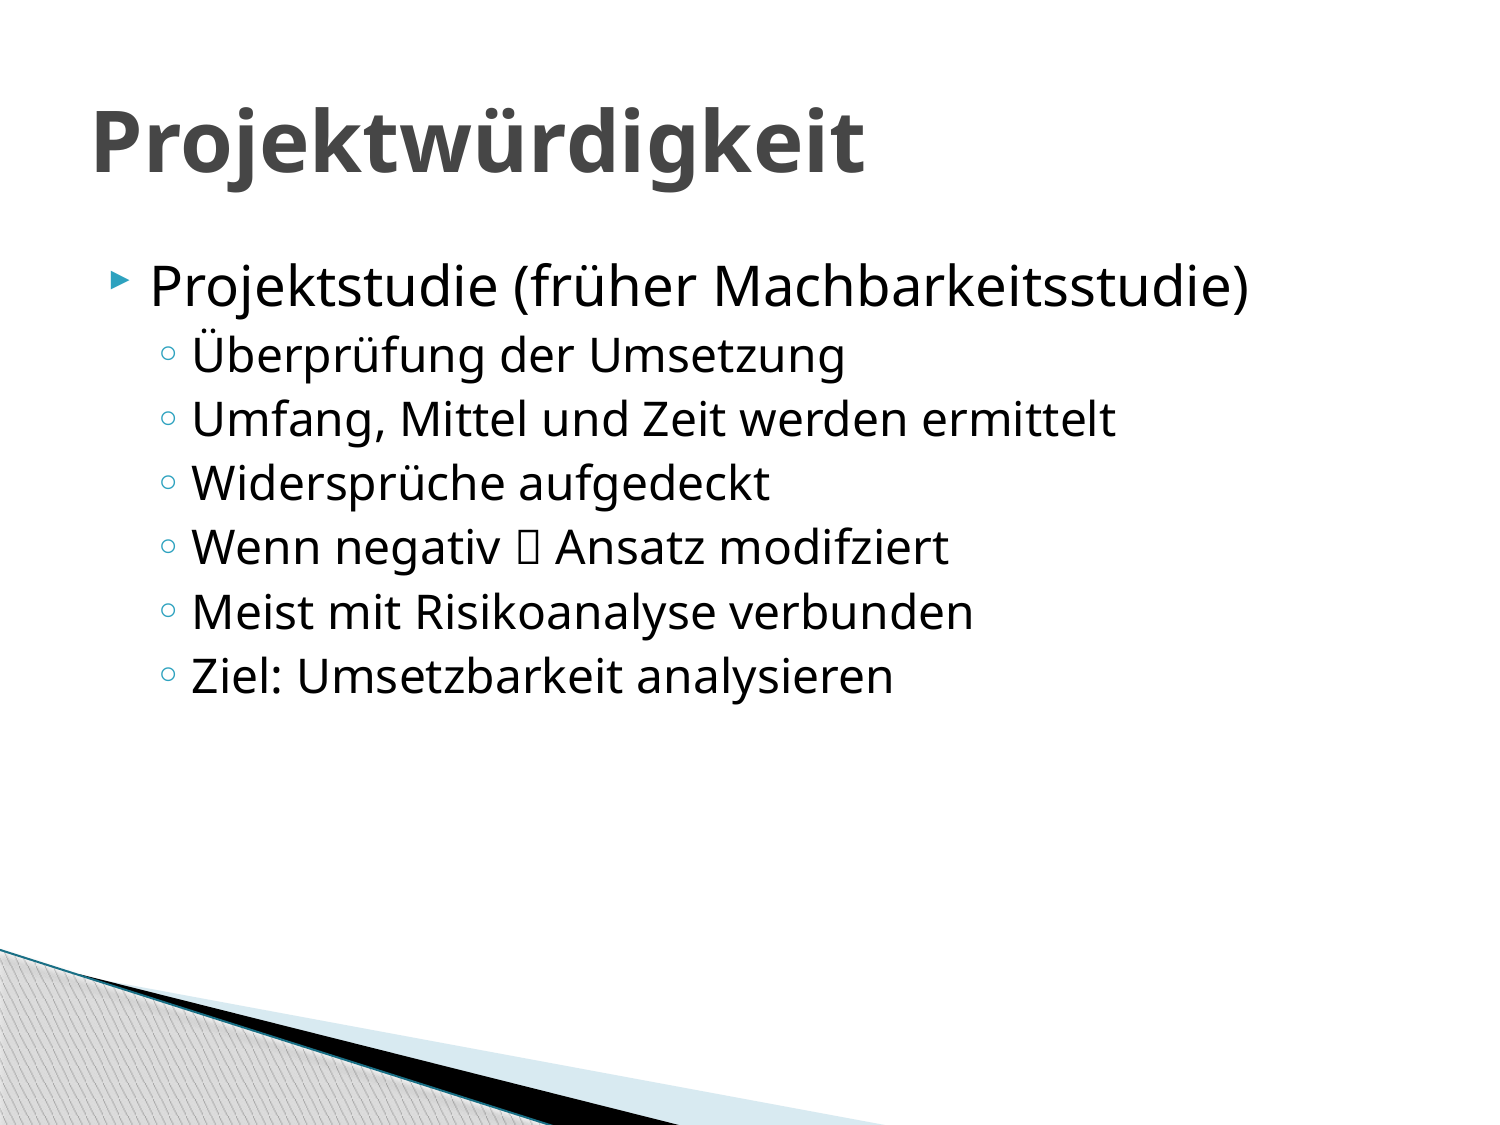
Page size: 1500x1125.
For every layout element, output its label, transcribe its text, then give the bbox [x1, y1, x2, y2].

title Projektwürdigkeit [75, 45, 1425, 233]
list Projektstudie (früher Machbarkeitsstudie) Überprüfung der Umsetzung Umfang, Mittel und Zeit werden ermittelt Widersprüche aufgedeckt Wenn negativ  Ansatz modifziert Meist mit Risikoanalyse verbunden Ziel: Umsetzbarkeit analysieren [75, 243, 1425, 986]
